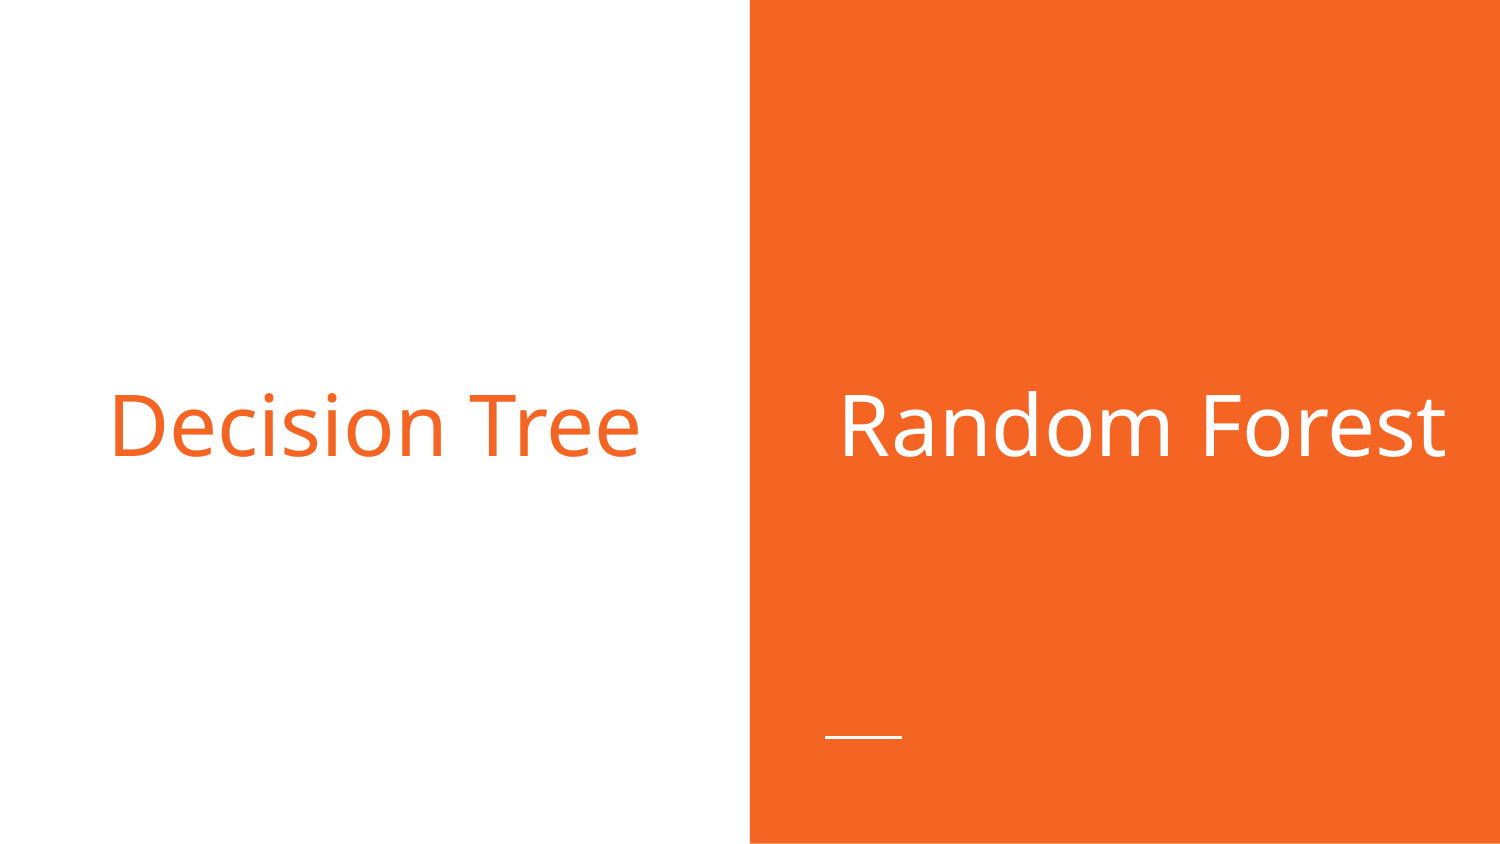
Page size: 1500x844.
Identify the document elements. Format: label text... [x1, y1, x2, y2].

title Decision Tree [43, 313, 708, 530]
title Random Forest [811, 313, 1475, 530]
